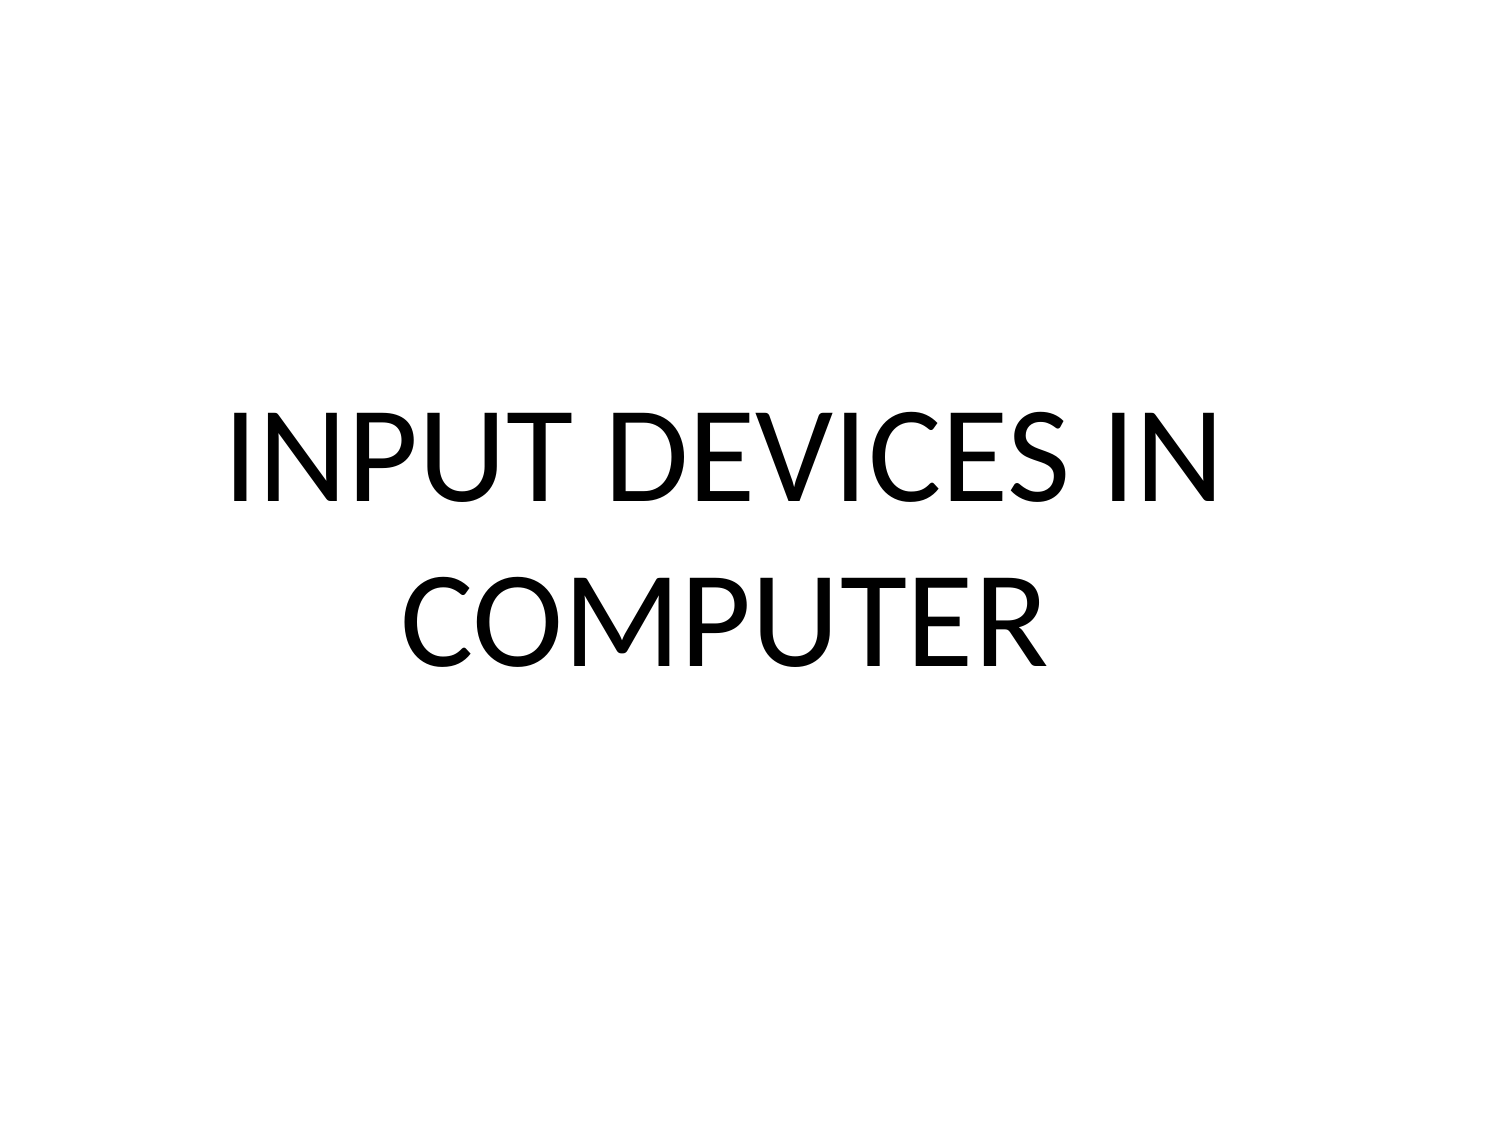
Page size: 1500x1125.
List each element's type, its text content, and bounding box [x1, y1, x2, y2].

title INPUT DEVICES IN COMPUTER [183, 269, 1267, 788]
